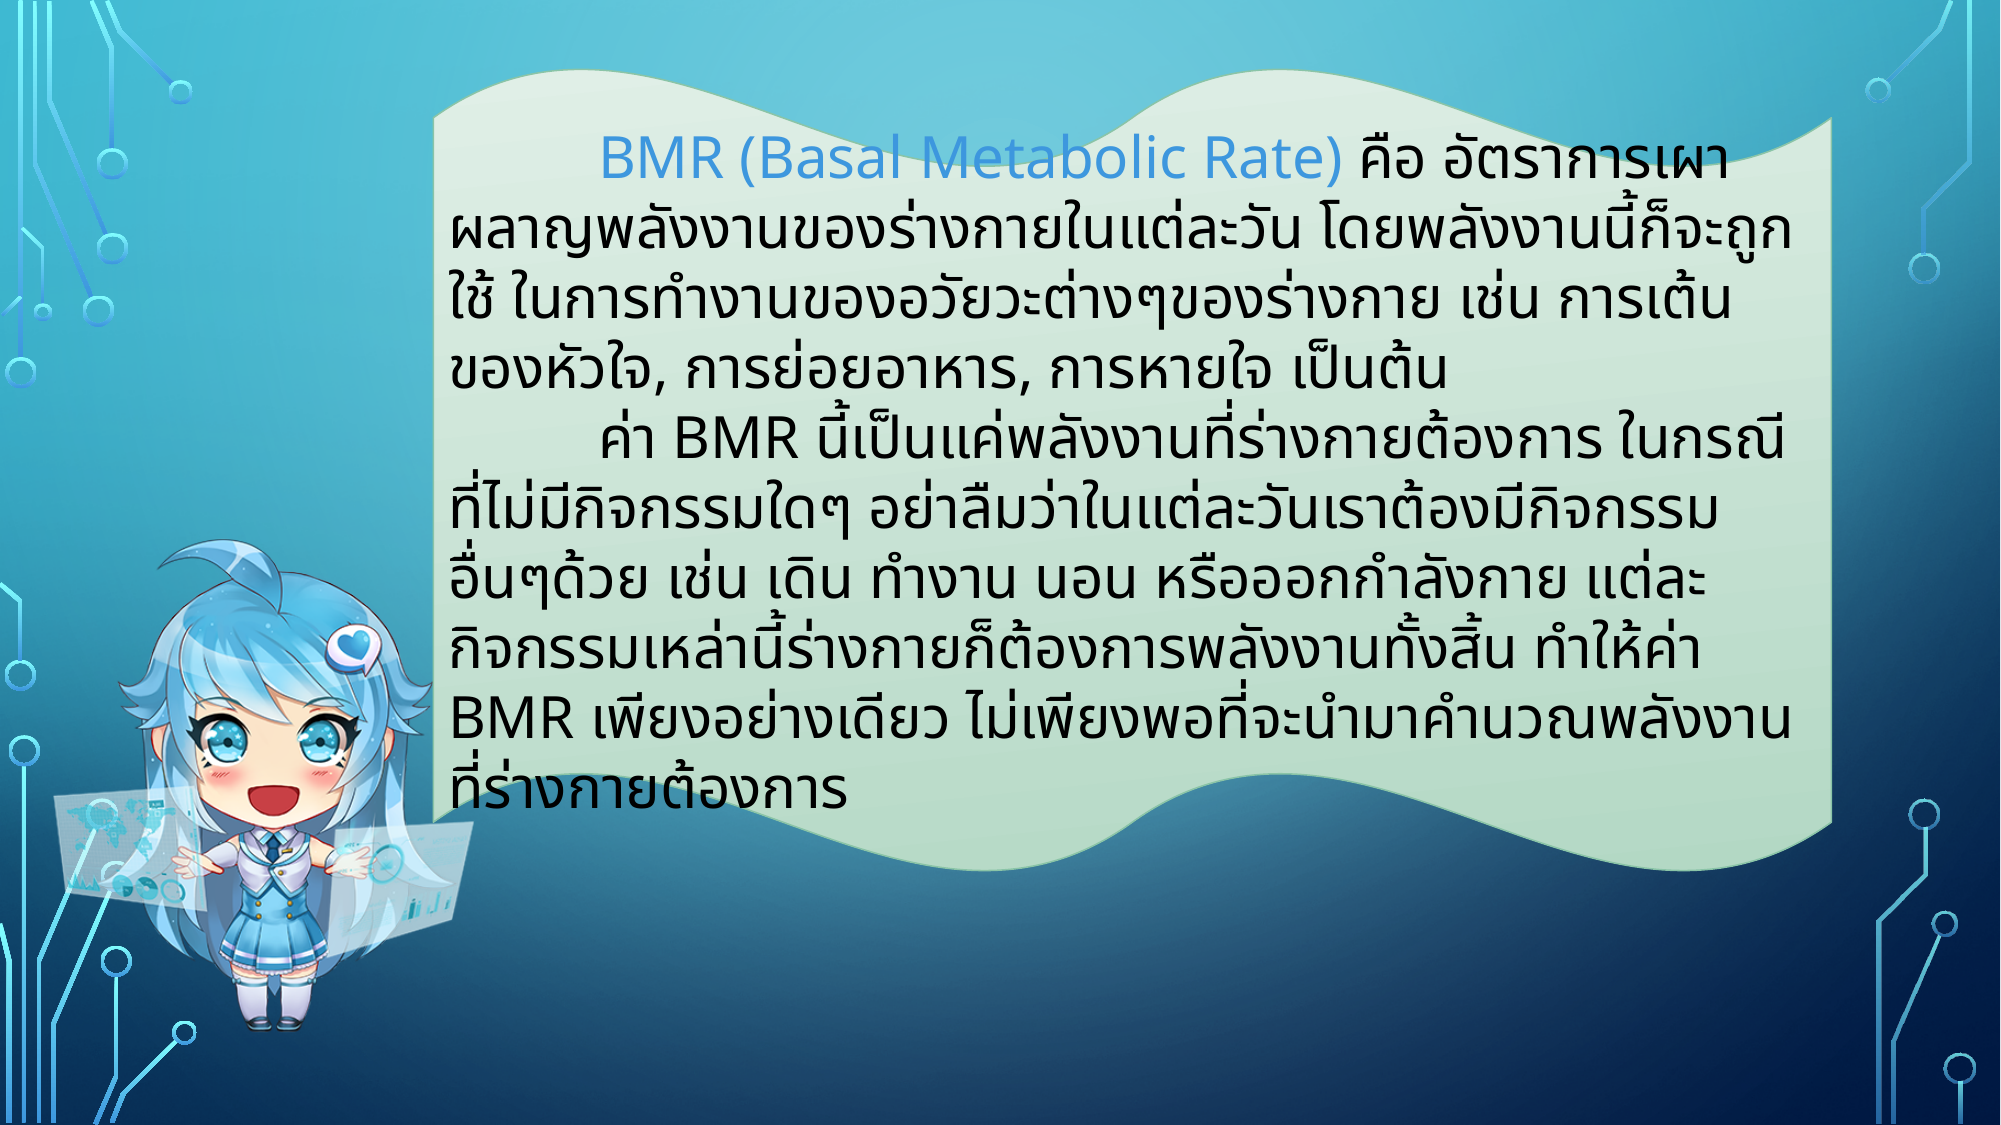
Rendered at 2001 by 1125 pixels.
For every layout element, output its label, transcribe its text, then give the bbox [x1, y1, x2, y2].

text_box BMR (Basal Metabolic Rate) คือ อัตราการเผาผลาญพลังงานของร่างกายในแต่ละวัน โดยพลังงานนี้ก็จะถูกใช้ ในการทำงานของอวัยวะต่างๆของร่างกาย เช่น การเต้นของหัวใจ, การย่อยอาหาร, การหายใจ เป็นต้น ค่า BMR นี้เป็นแค่พลังงานที่ร่างกายต้องการ ในกรณีที่ไม่มีกิจกรรมใดๆ อย่าลืมว่าในแต่ละวันเราต้องมีกิจกรรมอื่นๆด้วย เช่น เดิน ทำงาน นอน หรือออกกำลังกาย แต่ละกิจกรรมเหล่านี้ร่างกายก็ต้องการพลังงานทั้งสิ้น ทำให้ค่า BMR เพียงอย่างเดียว ไม่เพียงพอที่จะนำมาคำนวณพลังงานที่ร่างกายต้องการ [432, 68, 1833, 872]
picture [0, 505, 631, 1055]
